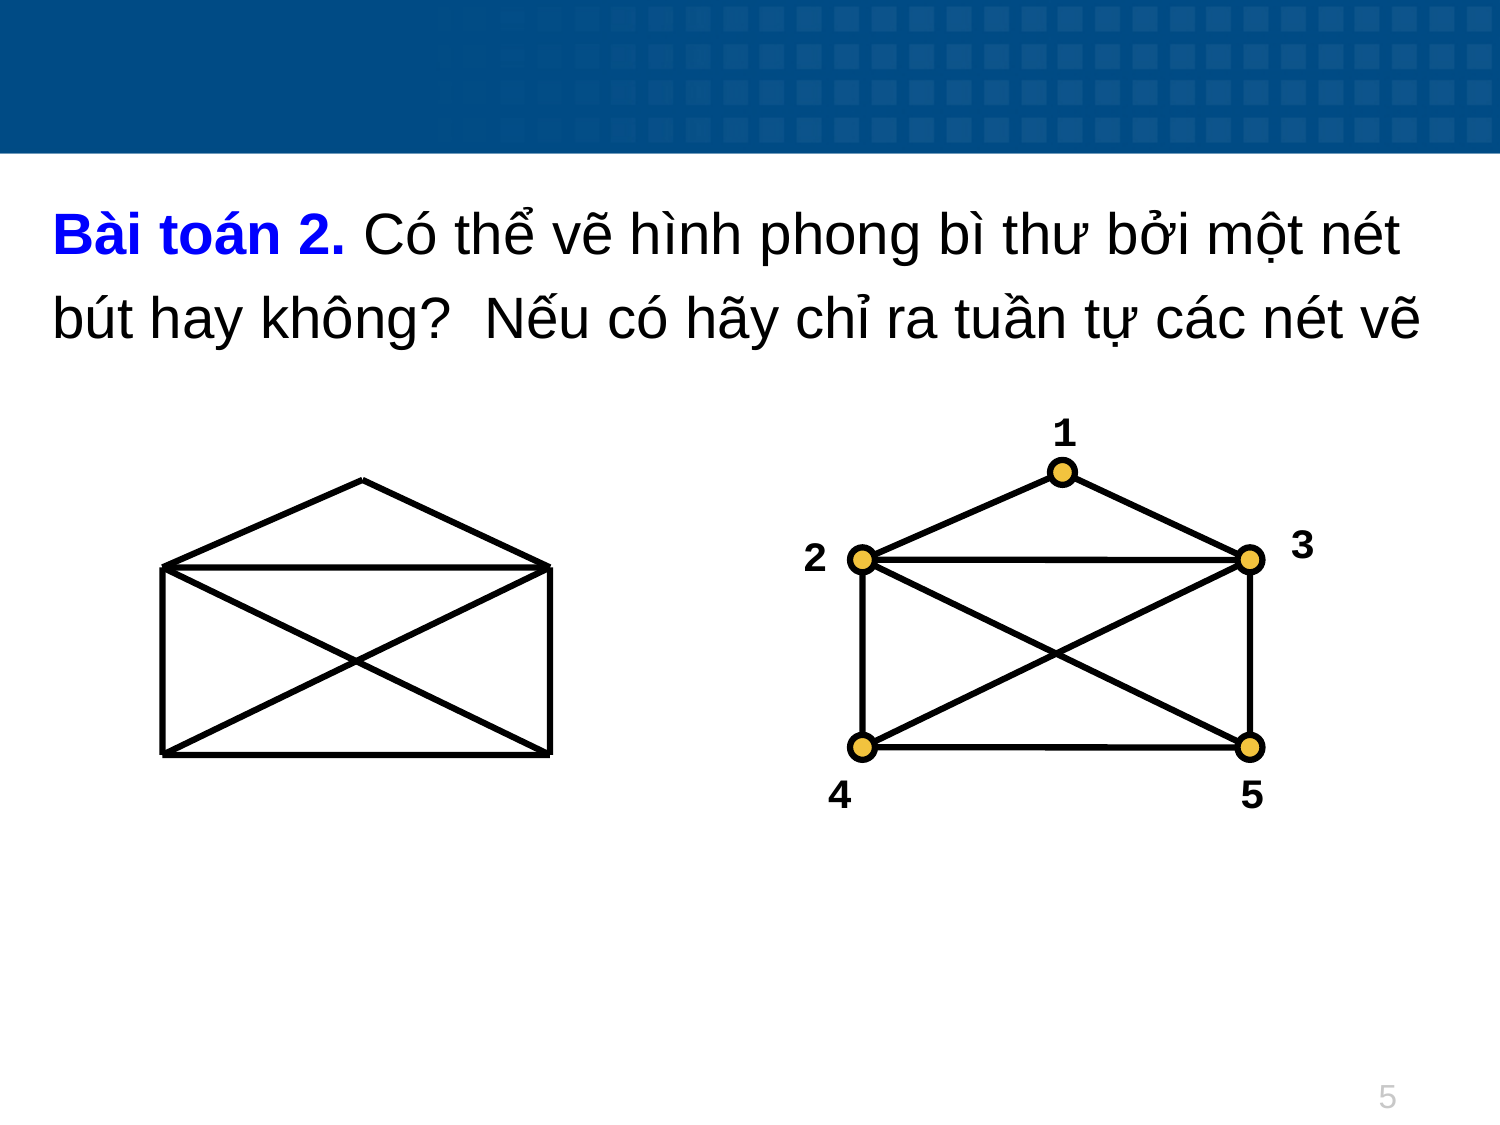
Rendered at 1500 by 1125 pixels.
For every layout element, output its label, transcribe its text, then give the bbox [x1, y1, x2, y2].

picture [0, 0, 1500, 1125]
text_box 4 [812, 759, 868, 825]
text_box 5 [1225, 759, 1280, 825]
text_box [849, 459, 1263, 761]
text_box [162, 479, 551, 756]
text_box 1 [1037, 397, 1093, 458]
list Bài toán 2. Có thể vẽ hình phong bì thư bởi một nét bút hay không? Nếu có hãy chỉ ra tuần tự các nét vẽ [37, 174, 1463, 350]
text_box 2 [787, 522, 843, 588]
text_box 3 [1275, 509, 1330, 575]
